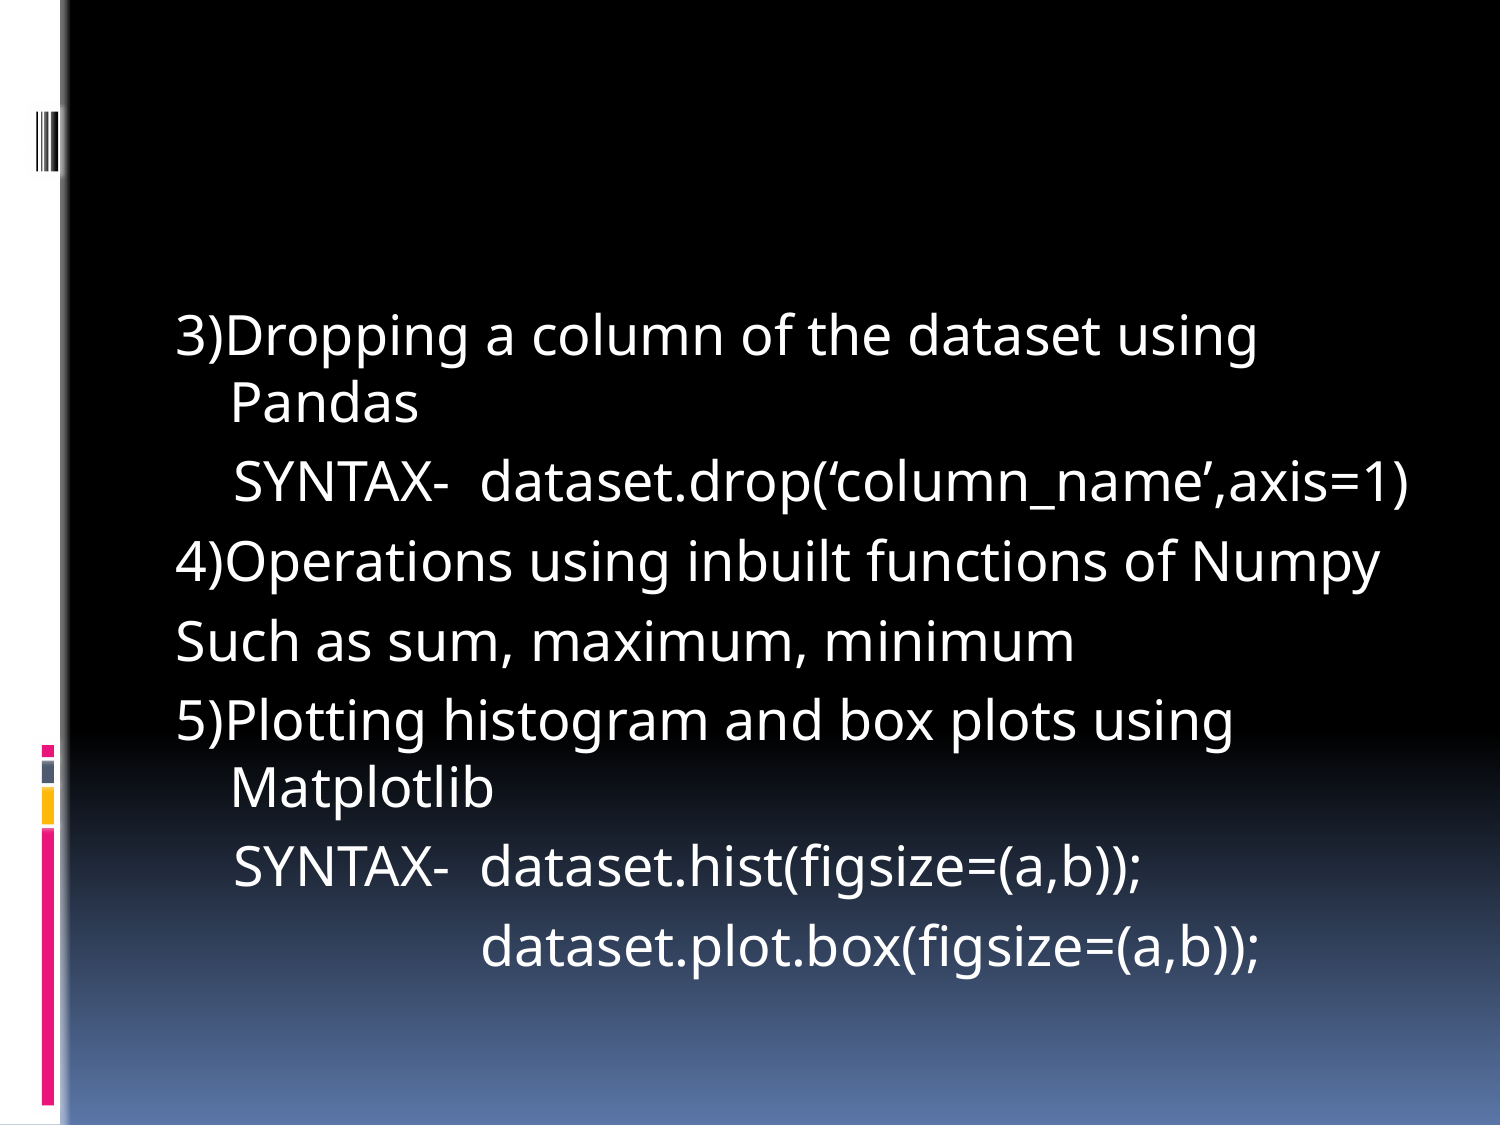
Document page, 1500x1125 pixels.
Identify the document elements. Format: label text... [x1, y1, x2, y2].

list 3)Dropping a column of the dataset using Pandas SYNTAX- dataset.drop(‘column_name’,axis=1) 4)Operations using inbuilt functions of Numpy Such as sum, maximum, minimum 5)Plotting histogram and box plots using Matplotlib SYNTAX- dataset.hist(figsize=(a,b)); dataset.plot.box(figsize=(a,b)); [150, 292, 1425, 1043]
